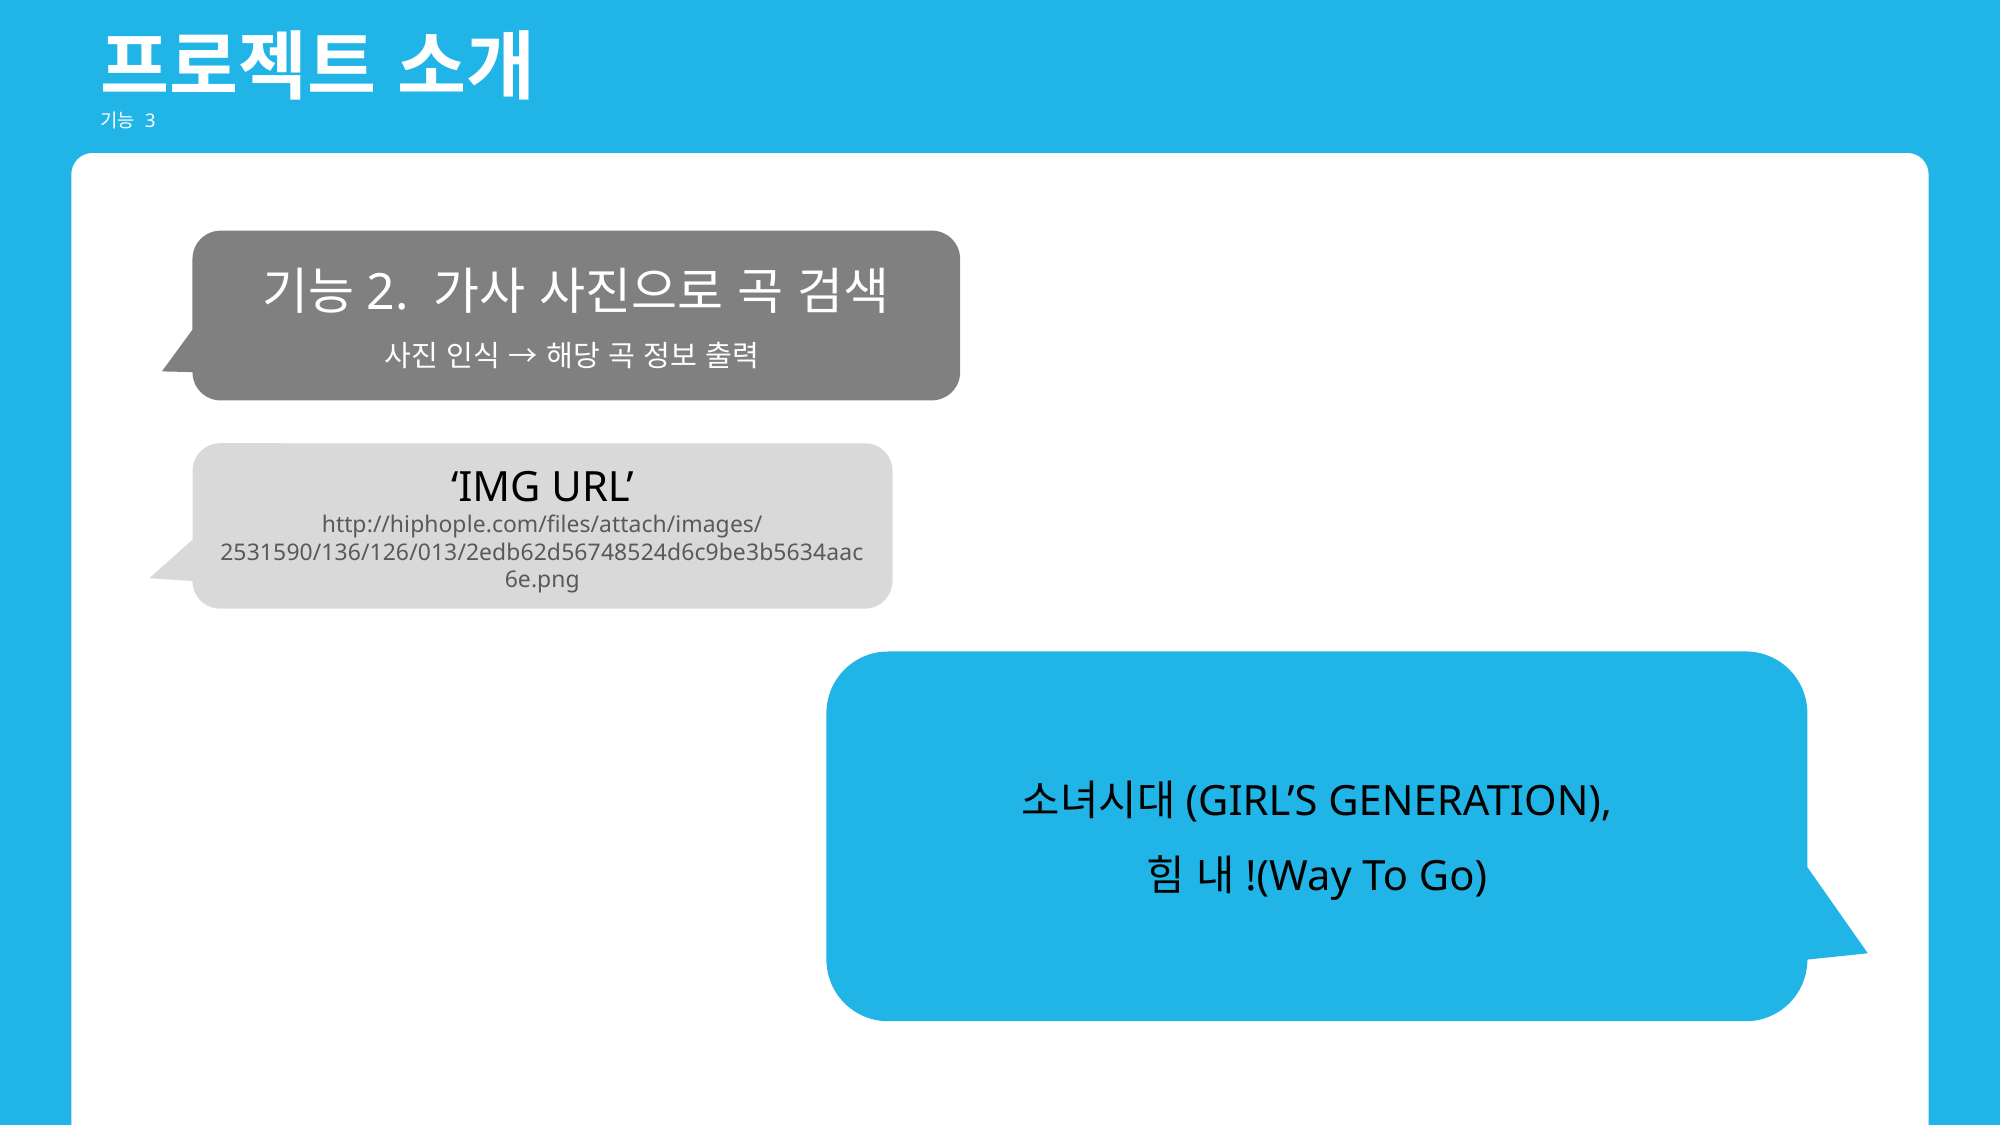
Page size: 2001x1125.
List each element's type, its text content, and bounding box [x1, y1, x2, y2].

text_box 기능2. 가사 사진으로 곡 검색 사진 인식 → 해당 곡 정보 출력 [159, 229, 962, 402]
text_box [0, 0, 2000, 1125]
text_box 소녀시대(GIRL’S GENERATION), 힘 내!(Way To Go) [825, 650, 1870, 1023]
text_box 프로젝트 소개 기능 3 [85, 11, 551, 139]
text_box ‘IMG URL’ http://hiphople.com/files/attach/images/2531590/136/126/013/2edb62d56748524d6c9be3b5634aac6e.png [146, 442, 894, 610]
